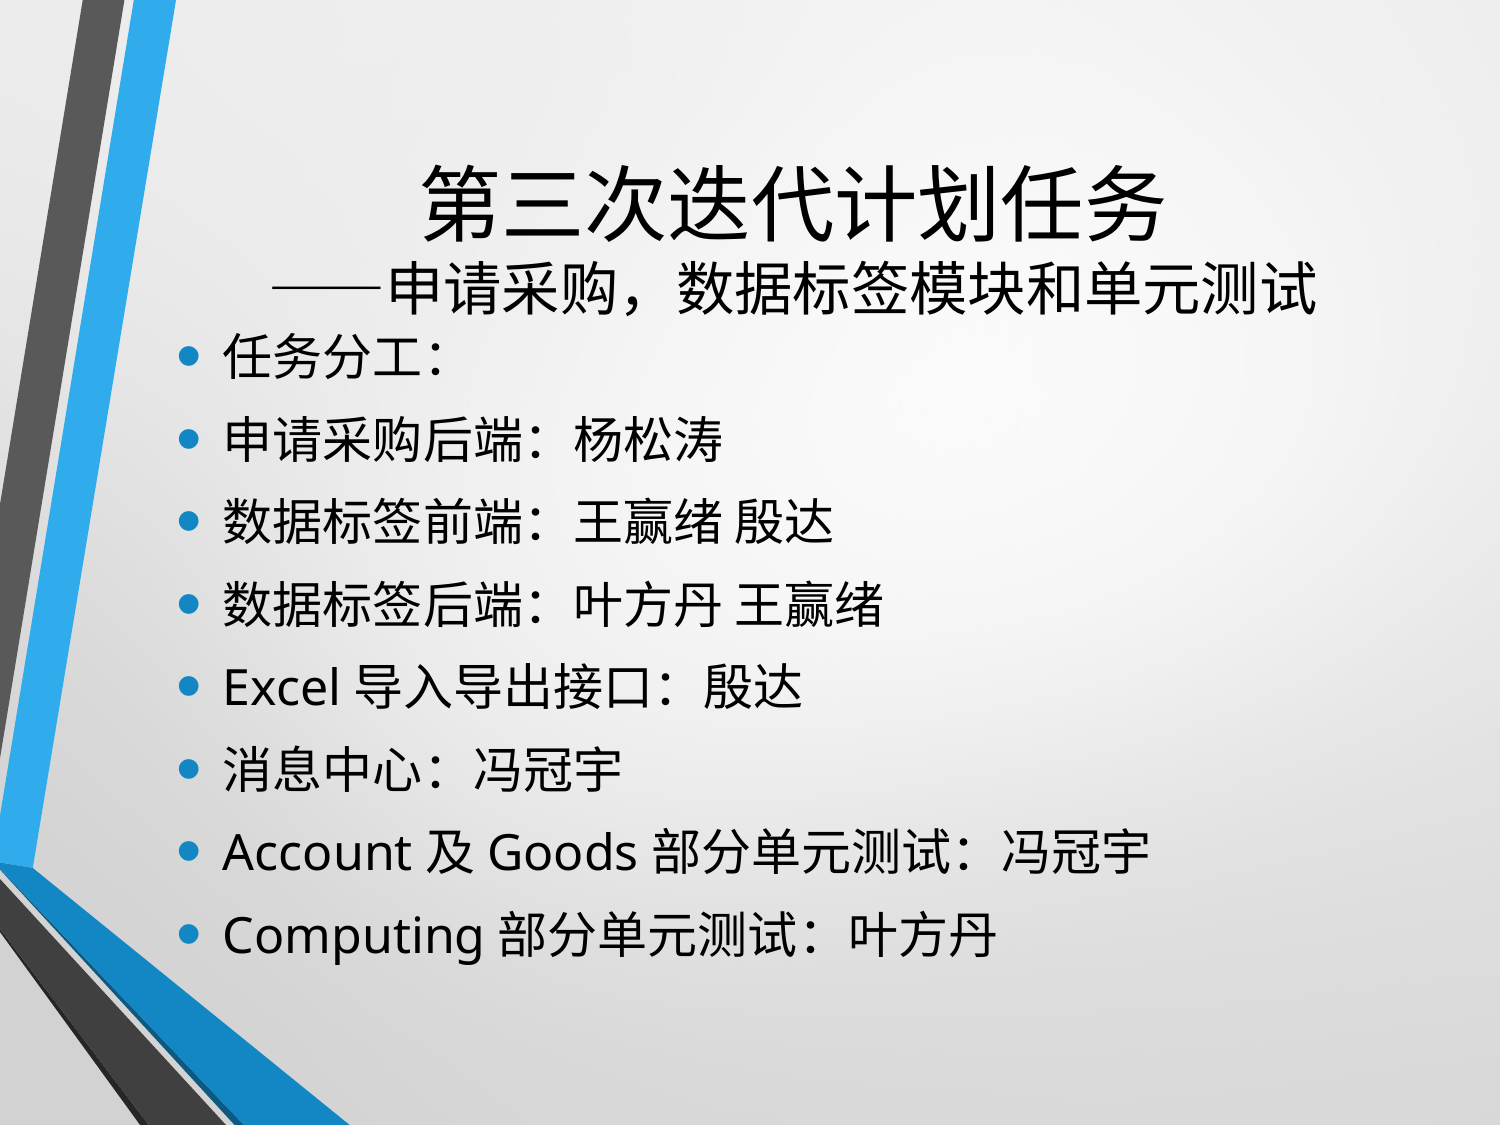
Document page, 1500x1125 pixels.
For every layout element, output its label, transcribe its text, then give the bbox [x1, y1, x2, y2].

list 任务分工： 申请采购后端：杨松涛 数据标签前端：王赢绪 殷达 数据标签后端：叶方丹 王赢绪 Excel导入导出接口：殷达 消息中心：冯冠宇 Account及Goods部分单元测试：冯冠宇 Computing部分单元测试：叶方丹 [161, 311, 1425, 978]
title 第三次迭代计划任务 ——申请采购，数据标签模块和单元测试 [161, 75, 1425, 311]
